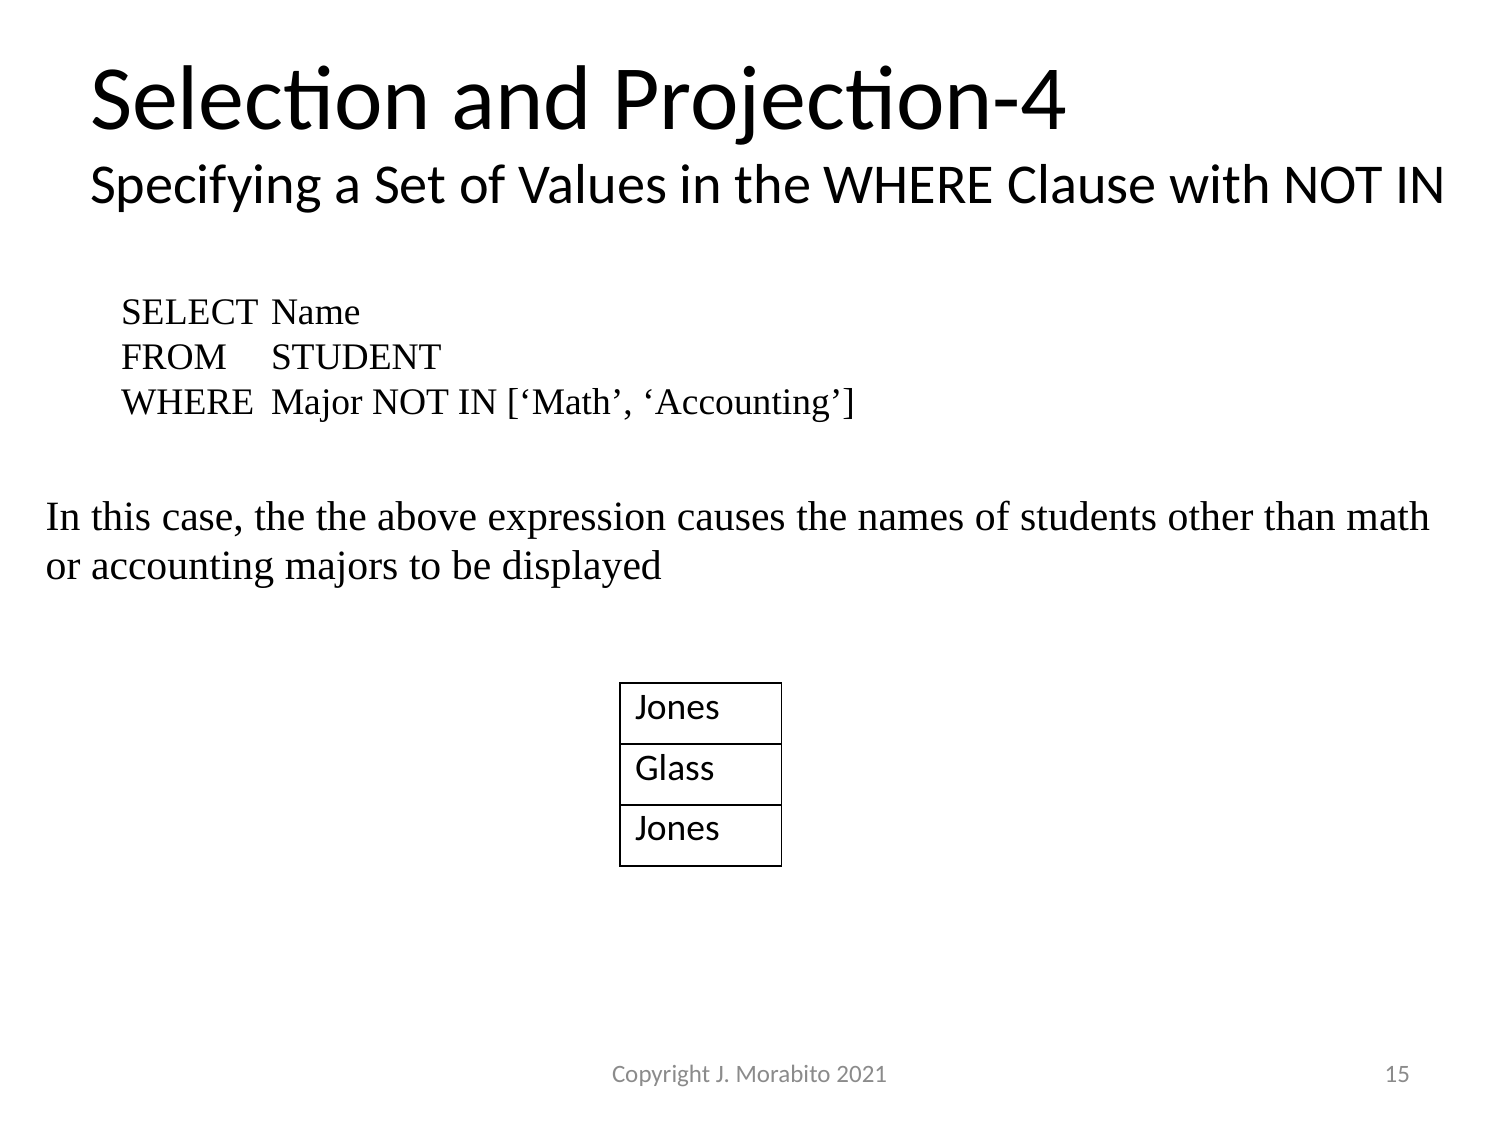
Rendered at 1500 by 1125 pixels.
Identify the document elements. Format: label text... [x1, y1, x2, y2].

slide_number 15 [1074, 1042, 1425, 1103]
table_cell Glass [621, 745, 781, 804]
text_box In this case, the the above expression causes the names of students other than math or accounting majors to be displayed [30, 480, 1463, 596]
table_cell Jones [621, 806, 781, 865]
title Selection and Projection-4 Specifying a Set of Values in the WHERE Clause with NOT IN [75, 19, 1472, 233]
footer Copyright J. Morabito 2021 [512, 1042, 988, 1103]
table_header Jones [621, 684, 781, 743]
text_box SELECT Name FROM STUDENT WHERE Major NOT IN [‘Math’, ‘Accounting’] [106, 279, 871, 430]
